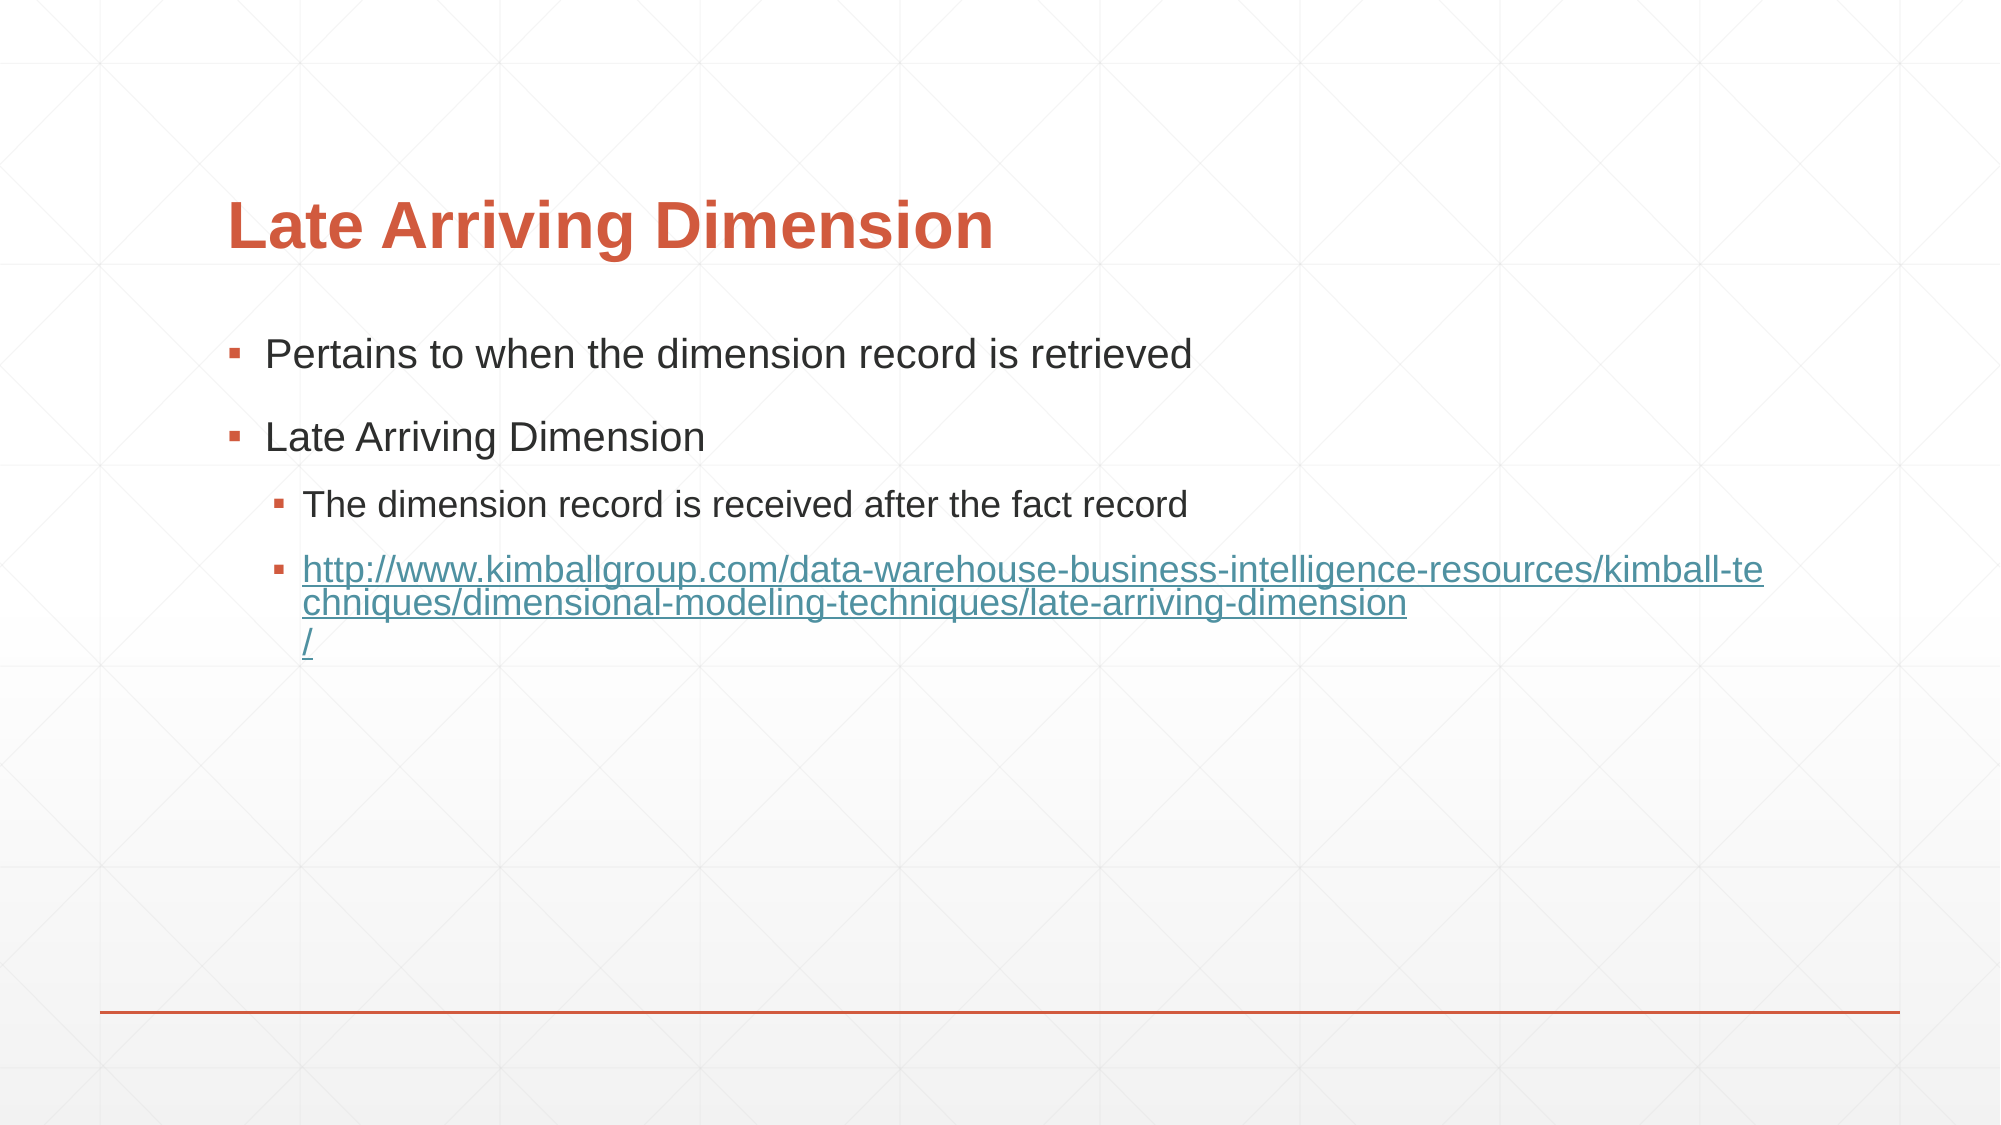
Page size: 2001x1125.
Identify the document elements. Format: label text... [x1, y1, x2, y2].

title Late Arriving Dimension [212, 82, 1788, 271]
list Pertains to when the dimension record is retrieved Late Arriving Dimension The dimension record is received after the fact record http://www.kimballgroup.com/data-warehouse-business-intelligence-resources/kimball-techniques/dimensional-modeling-techniques/late-arriving-dimension/ [212, 324, 1788, 950]
